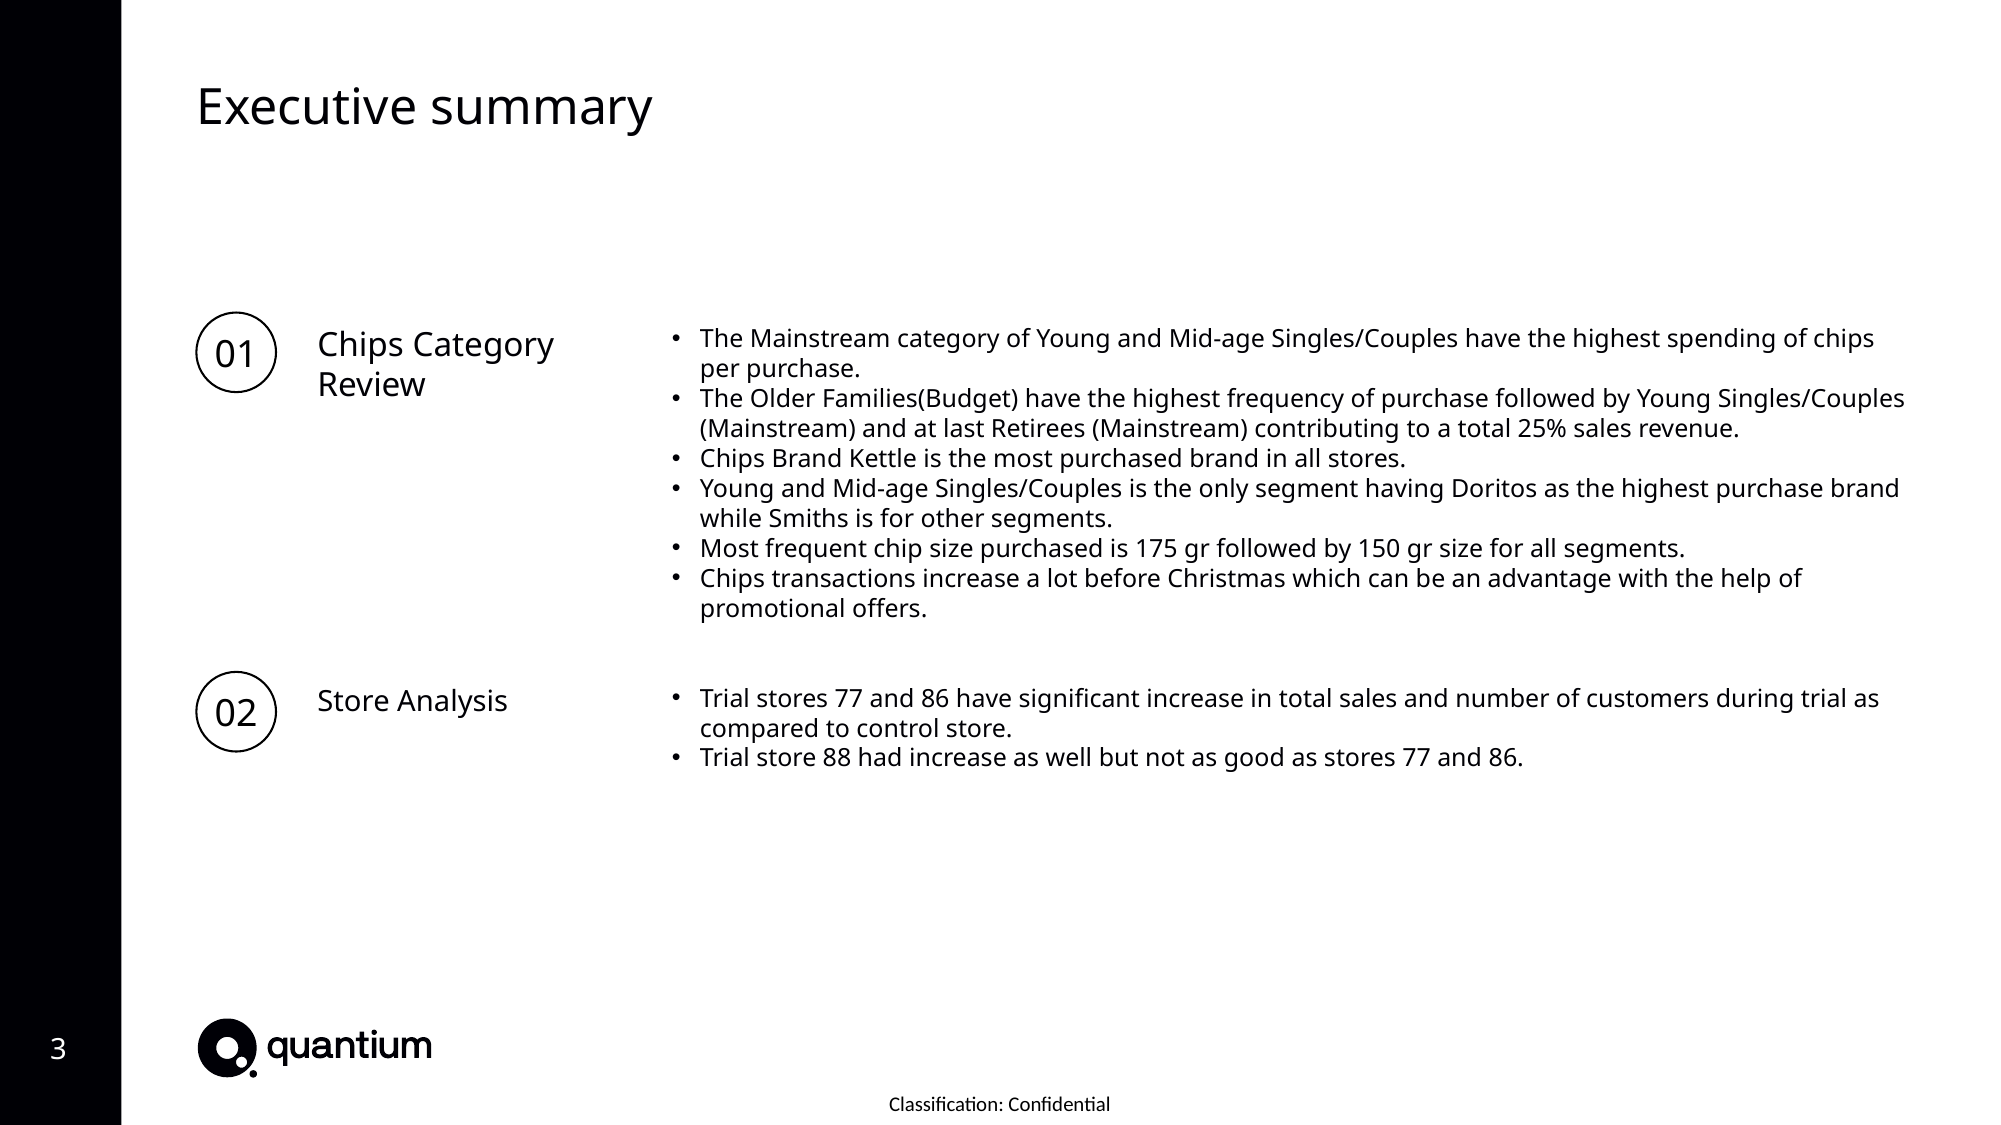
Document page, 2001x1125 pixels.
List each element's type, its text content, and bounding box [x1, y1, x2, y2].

text_box Chips Category Review [317, 322, 629, 605]
text_box The Mainstream category of Young and Mid-age Singles/Couples have the highest spending of chips per purchase. The Older Families(Budget) have the highest frequency of purchase followed by Young Singles/Couples (Mainstream) and at last Retirees (Mainstream) contributing to a total 25% sales revenue. Chips Brand Kettle is the most purchased brand in all stores. Young and Mid-age Singles/Couples is the only segment having Doritos as the highest purchase brand while Smiths is for other segments. Most frequent chip size purchased is 175 gr followed by 150 gr size for all segments. Chips transactions increase a lot before Christmas which can be an advantage with the help of promotional offers. [671, 322, 1916, 605]
text_box 01 [195, 311, 278, 394]
list Executive summary [196, 74, 1916, 210]
text_box Store Analysis [317, 682, 629, 964]
text_box 02 [195, 670, 278, 753]
text_box Trial stores 77 and 86 have significant increase in total sales and number of customers during trial as compared to control store. Trial store 88 had increase as well but not as good as stores 77 and 86. [671, 682, 1916, 964]
